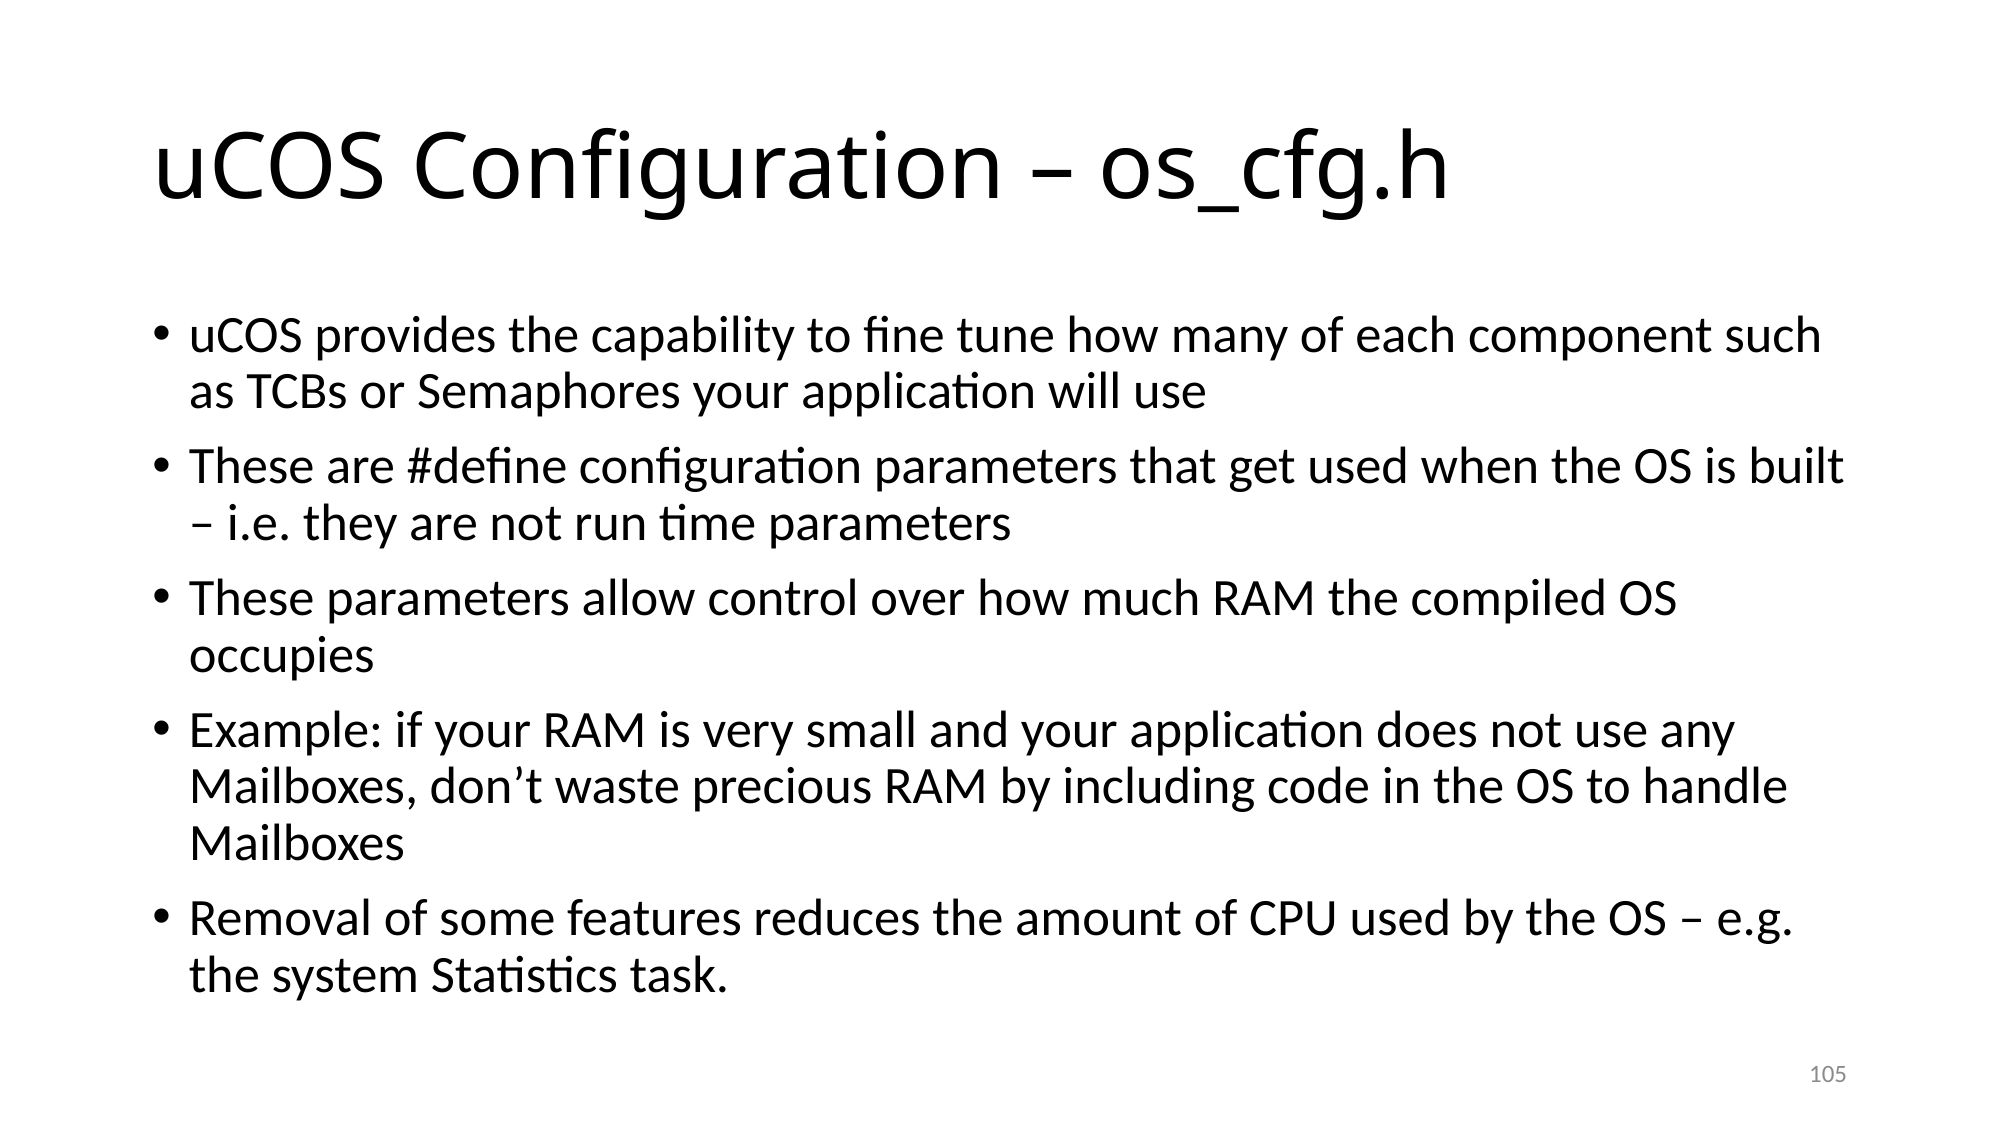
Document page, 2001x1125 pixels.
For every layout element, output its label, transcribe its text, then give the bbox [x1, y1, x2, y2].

title uCOS Configuration – os_cfg.h [137, 59, 1863, 278]
slide_number 105 [1412, 1042, 1863, 1103]
list uCOS provides the capability to fine tune how many of each component such as TCBs or Semaphores your application will use These are #define configuration parameters that get used when the OS is built – i.e. they are not run time parameters These parameters allow control over how much RAM the compiled OS occupies Example: if your RAM is very small and your application does not use any Mailboxes, don’t waste precious RAM by including code in the OS to handle Mailboxes Removal of some features reduces the amount of CPU used by the OS – e.g. the system Statistics task. [137, 299, 1863, 1014]
